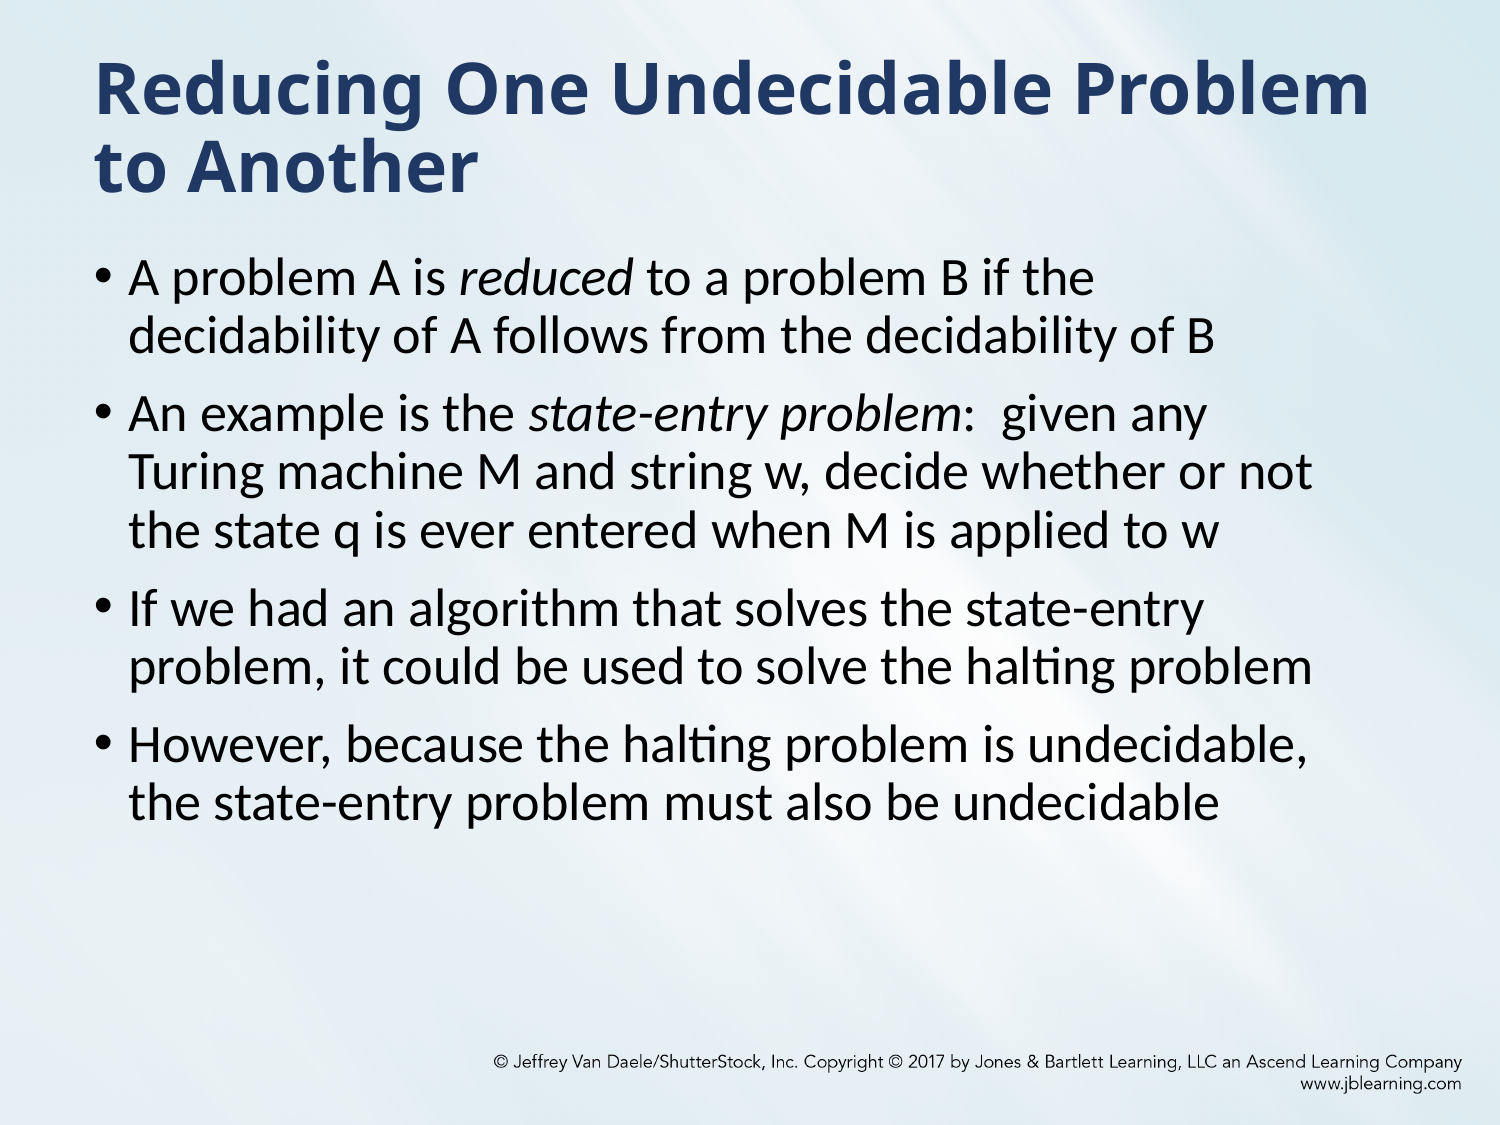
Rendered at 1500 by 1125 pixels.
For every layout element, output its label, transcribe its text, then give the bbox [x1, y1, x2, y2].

picture [0, 0, 1500, 1125]
title Reducing One Undecidable Problem to Another [78, 45, 1389, 216]
list A problem A is reduced to a problem B if the decidability of A follows from the decidability of B An example is the state-entry problem: given any Turing machine M and string w, decide whether or not the state q is ever entered when M is applied to w If we had an algorithm that solves the state-entry problem, it could be used to solve the halting problem However, because the halting problem is undecidable, the state-entry problem must also be undecidable [78, 241, 1336, 1000]
